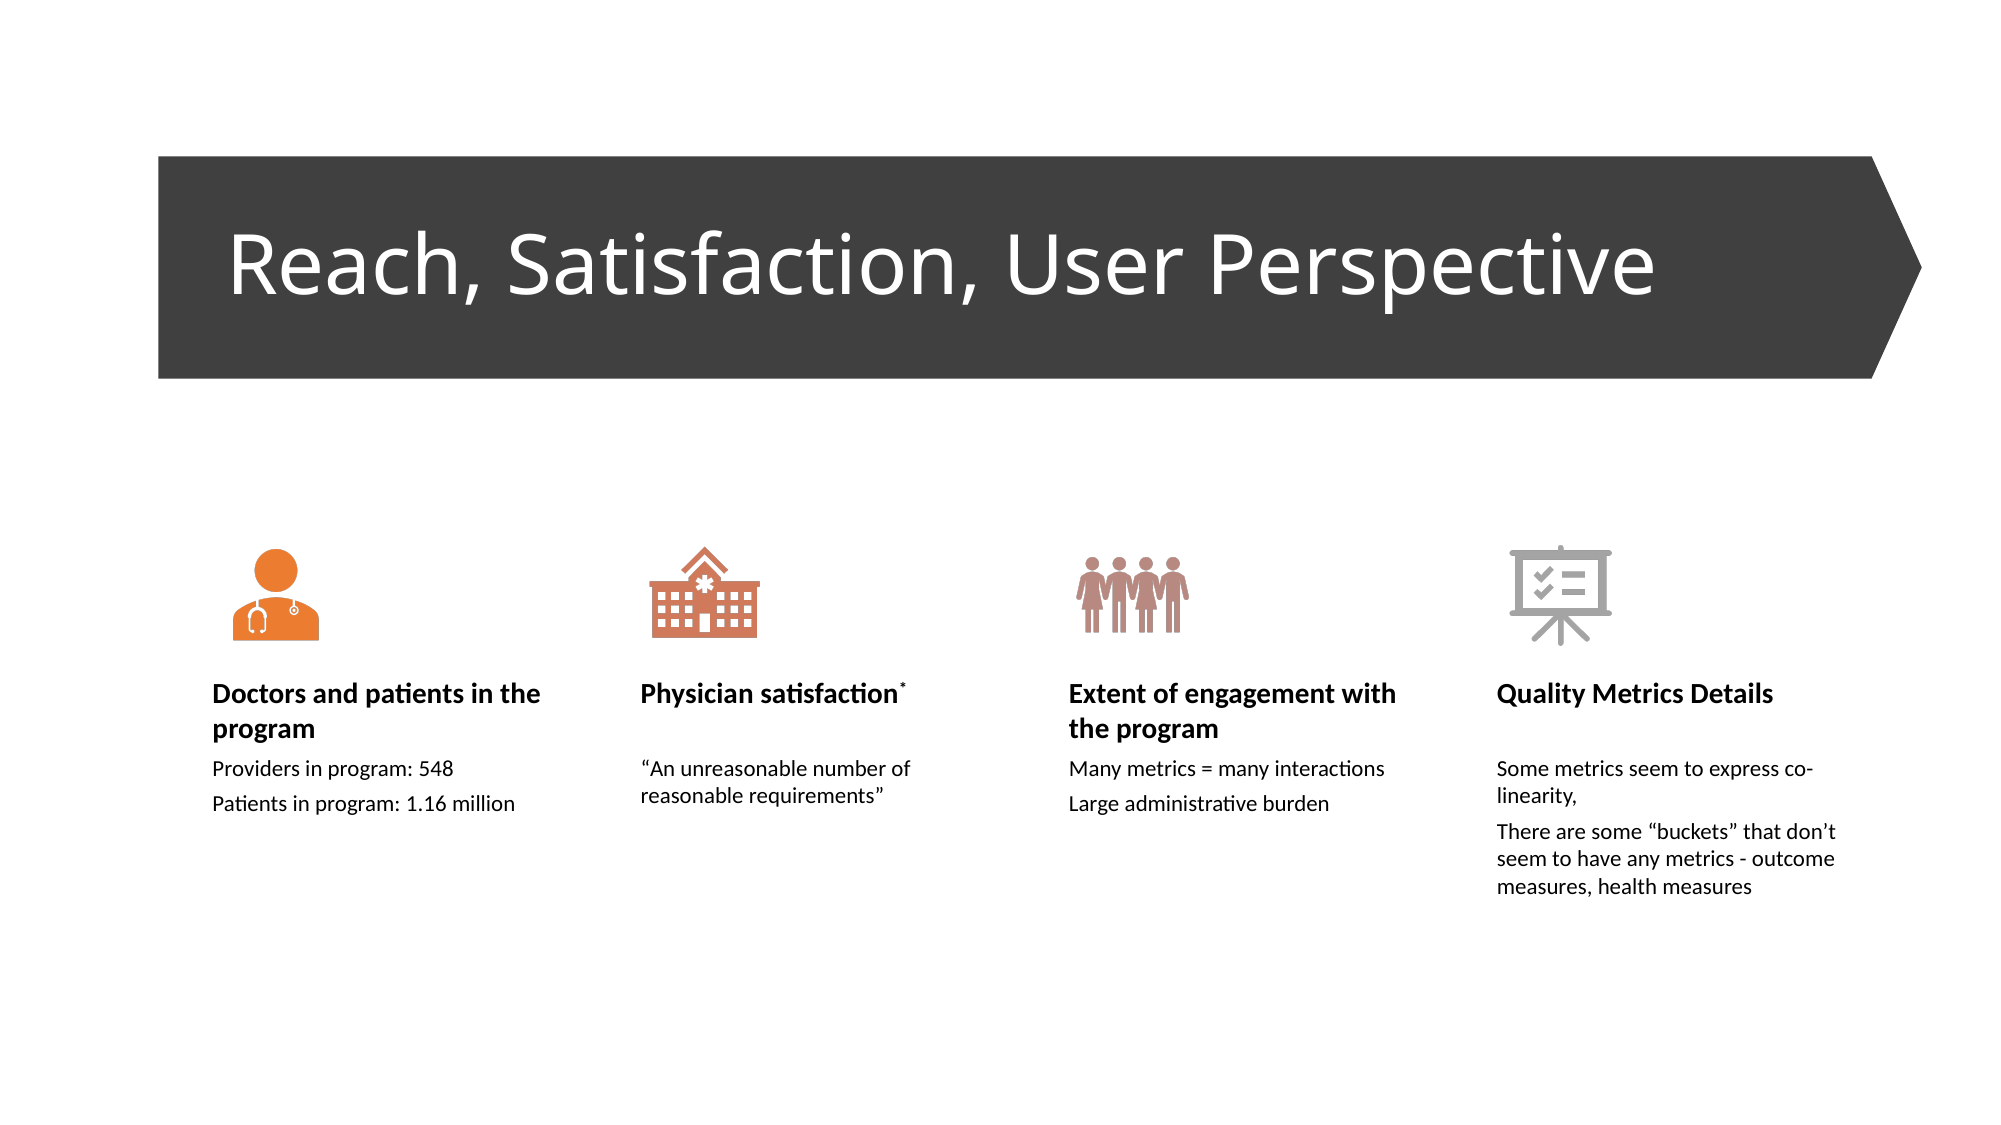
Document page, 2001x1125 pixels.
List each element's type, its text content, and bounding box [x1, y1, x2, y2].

text_box [157, 155, 1923, 380]
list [211, 485, 1863, 949]
title Reach, Satisfaction, User Perspective [211, 197, 1856, 339]
